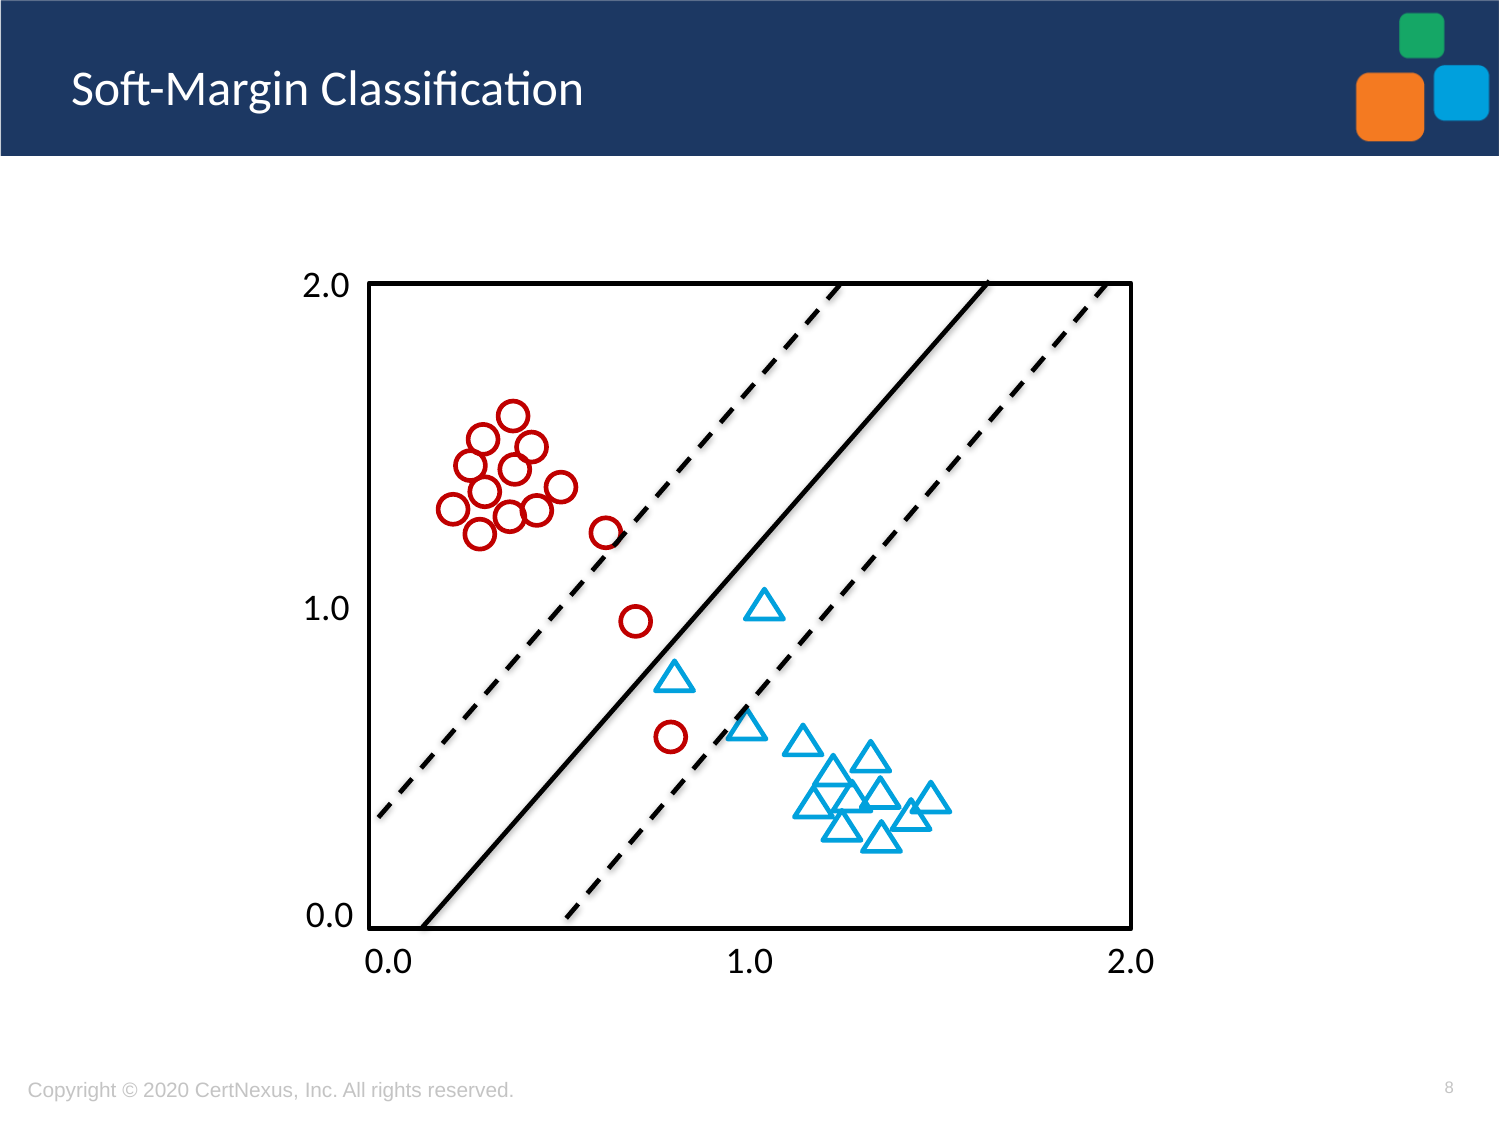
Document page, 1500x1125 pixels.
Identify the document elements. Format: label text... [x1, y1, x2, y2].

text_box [286, 252, 1171, 990]
picture [0, 0, 1500, 156]
title Soft-Margin Classification [56, 16, 1350, 155]
slide_number 8 [1118, 1057, 1469, 1118]
